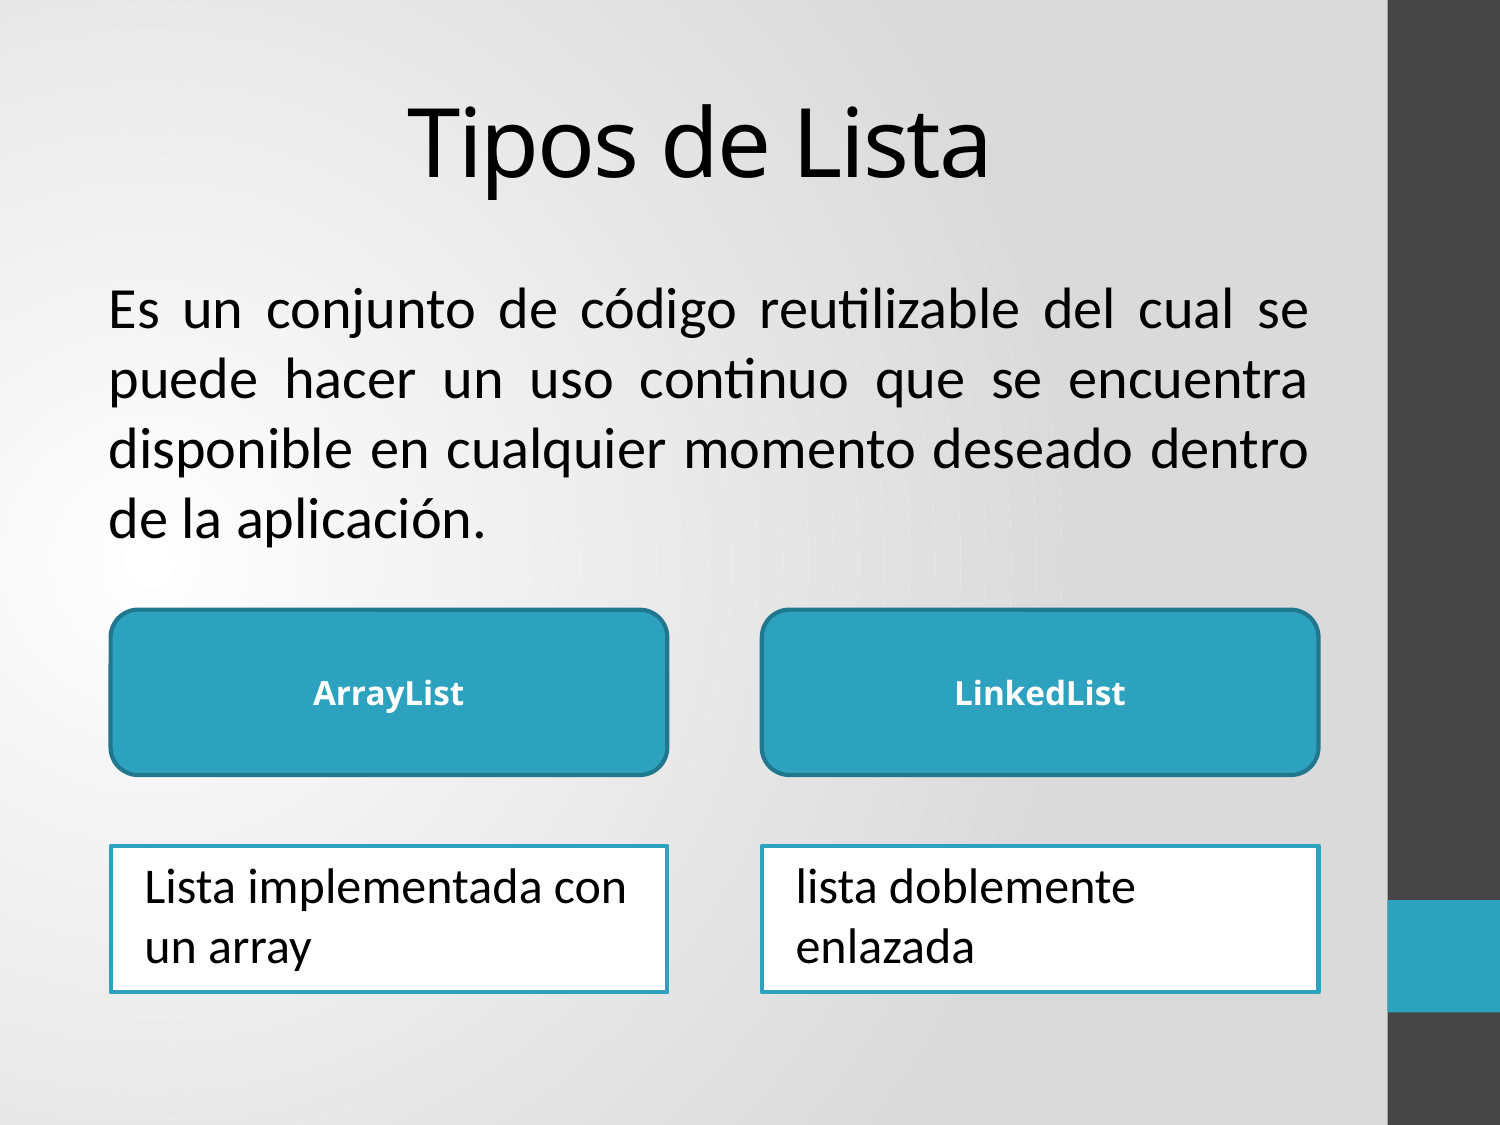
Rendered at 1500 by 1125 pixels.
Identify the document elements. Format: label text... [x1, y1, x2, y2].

text_box ArrayList [108, 607, 670, 778]
text_box lista doblemente enlazada [760, 844, 1321, 994]
list Es un conjunto de código reutilizable del cual se puede hacer un uso continuo que se encuentra disponible en cualquier momento deseado dentro de la aplicación. [75, 262, 1325, 409]
text_box Lista implementada con un array [109, 844, 669, 994]
text_box LinkedList [759, 607, 1321, 778]
title Tipos de Lista [75, 45, 1325, 233]
